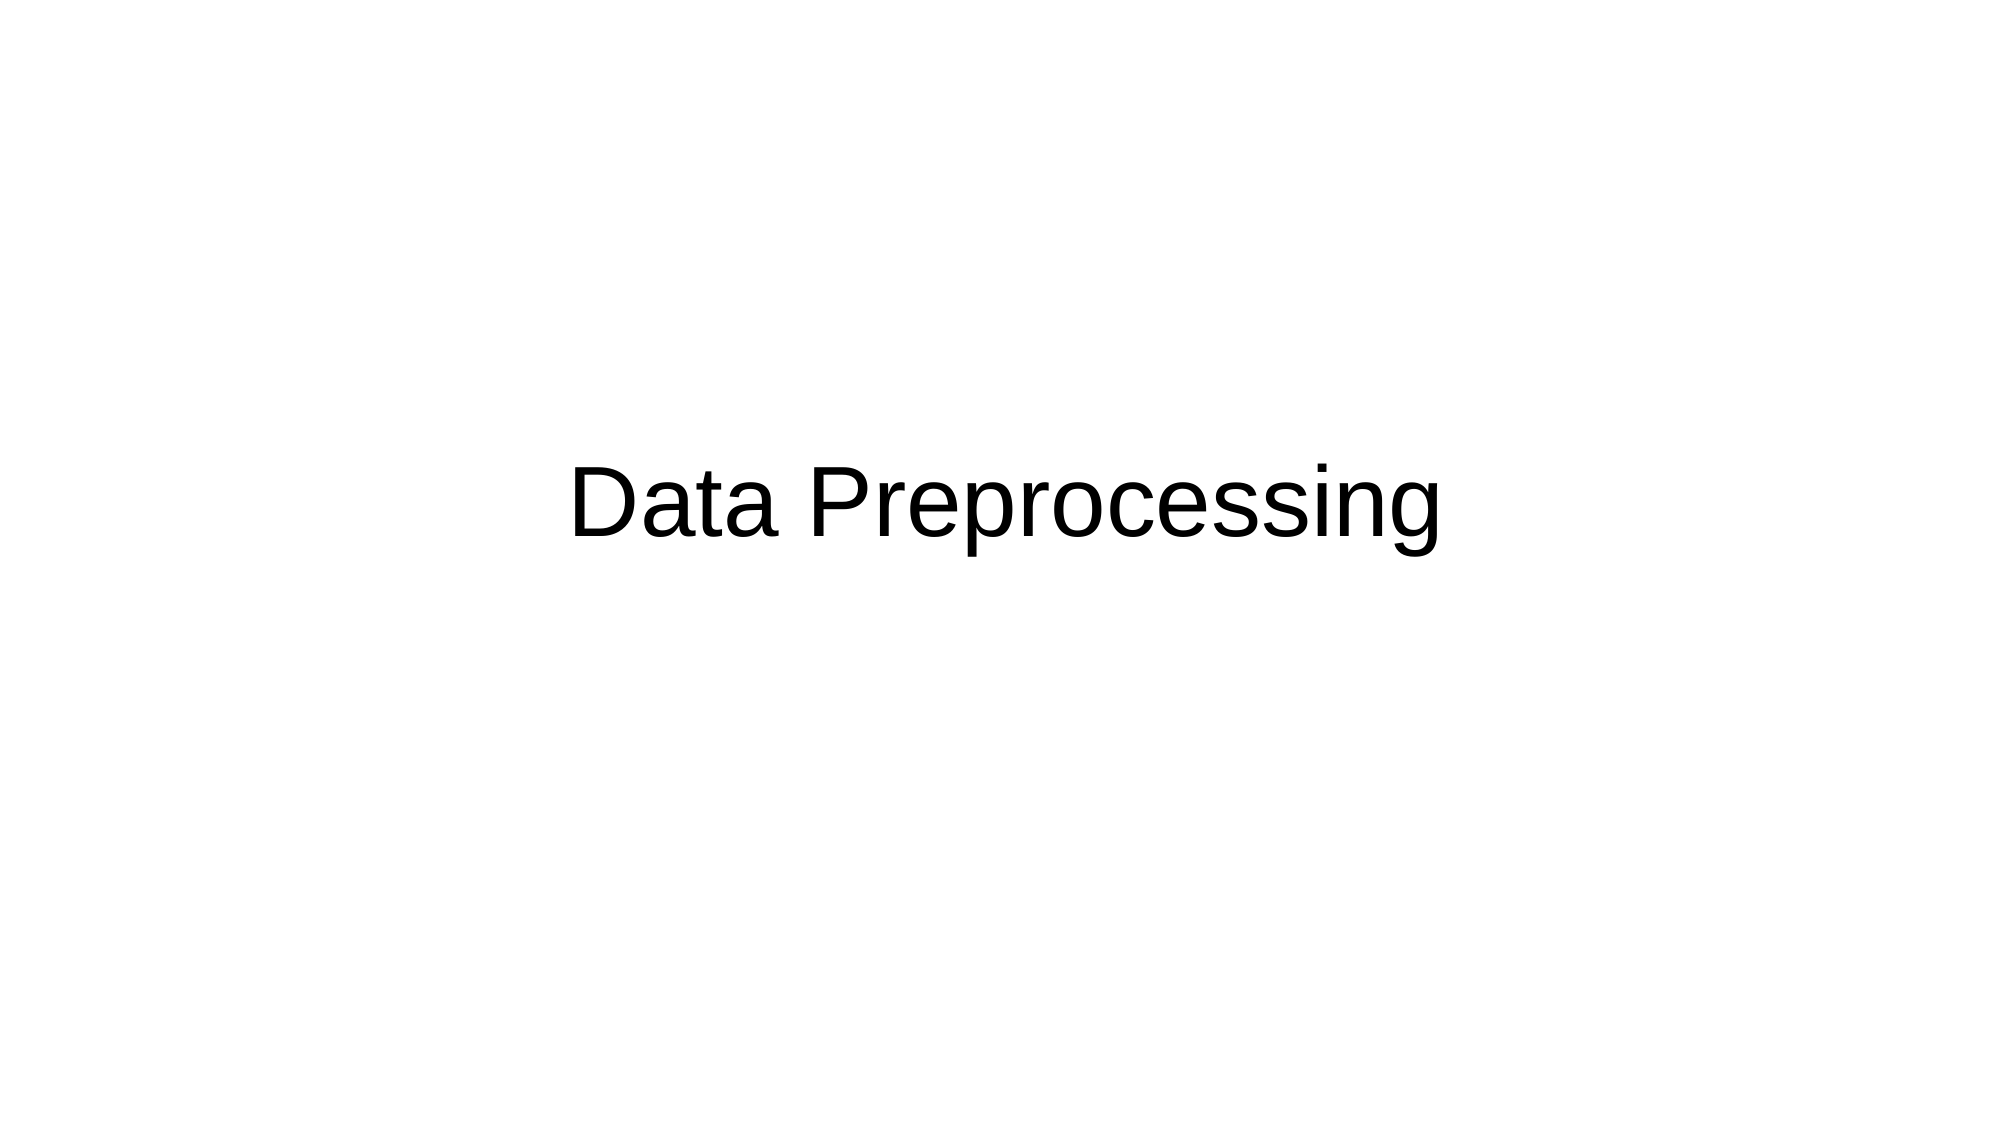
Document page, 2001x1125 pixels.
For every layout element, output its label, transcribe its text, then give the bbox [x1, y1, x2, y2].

text_box Data Preprocessing [552, 421, 1549, 600]
